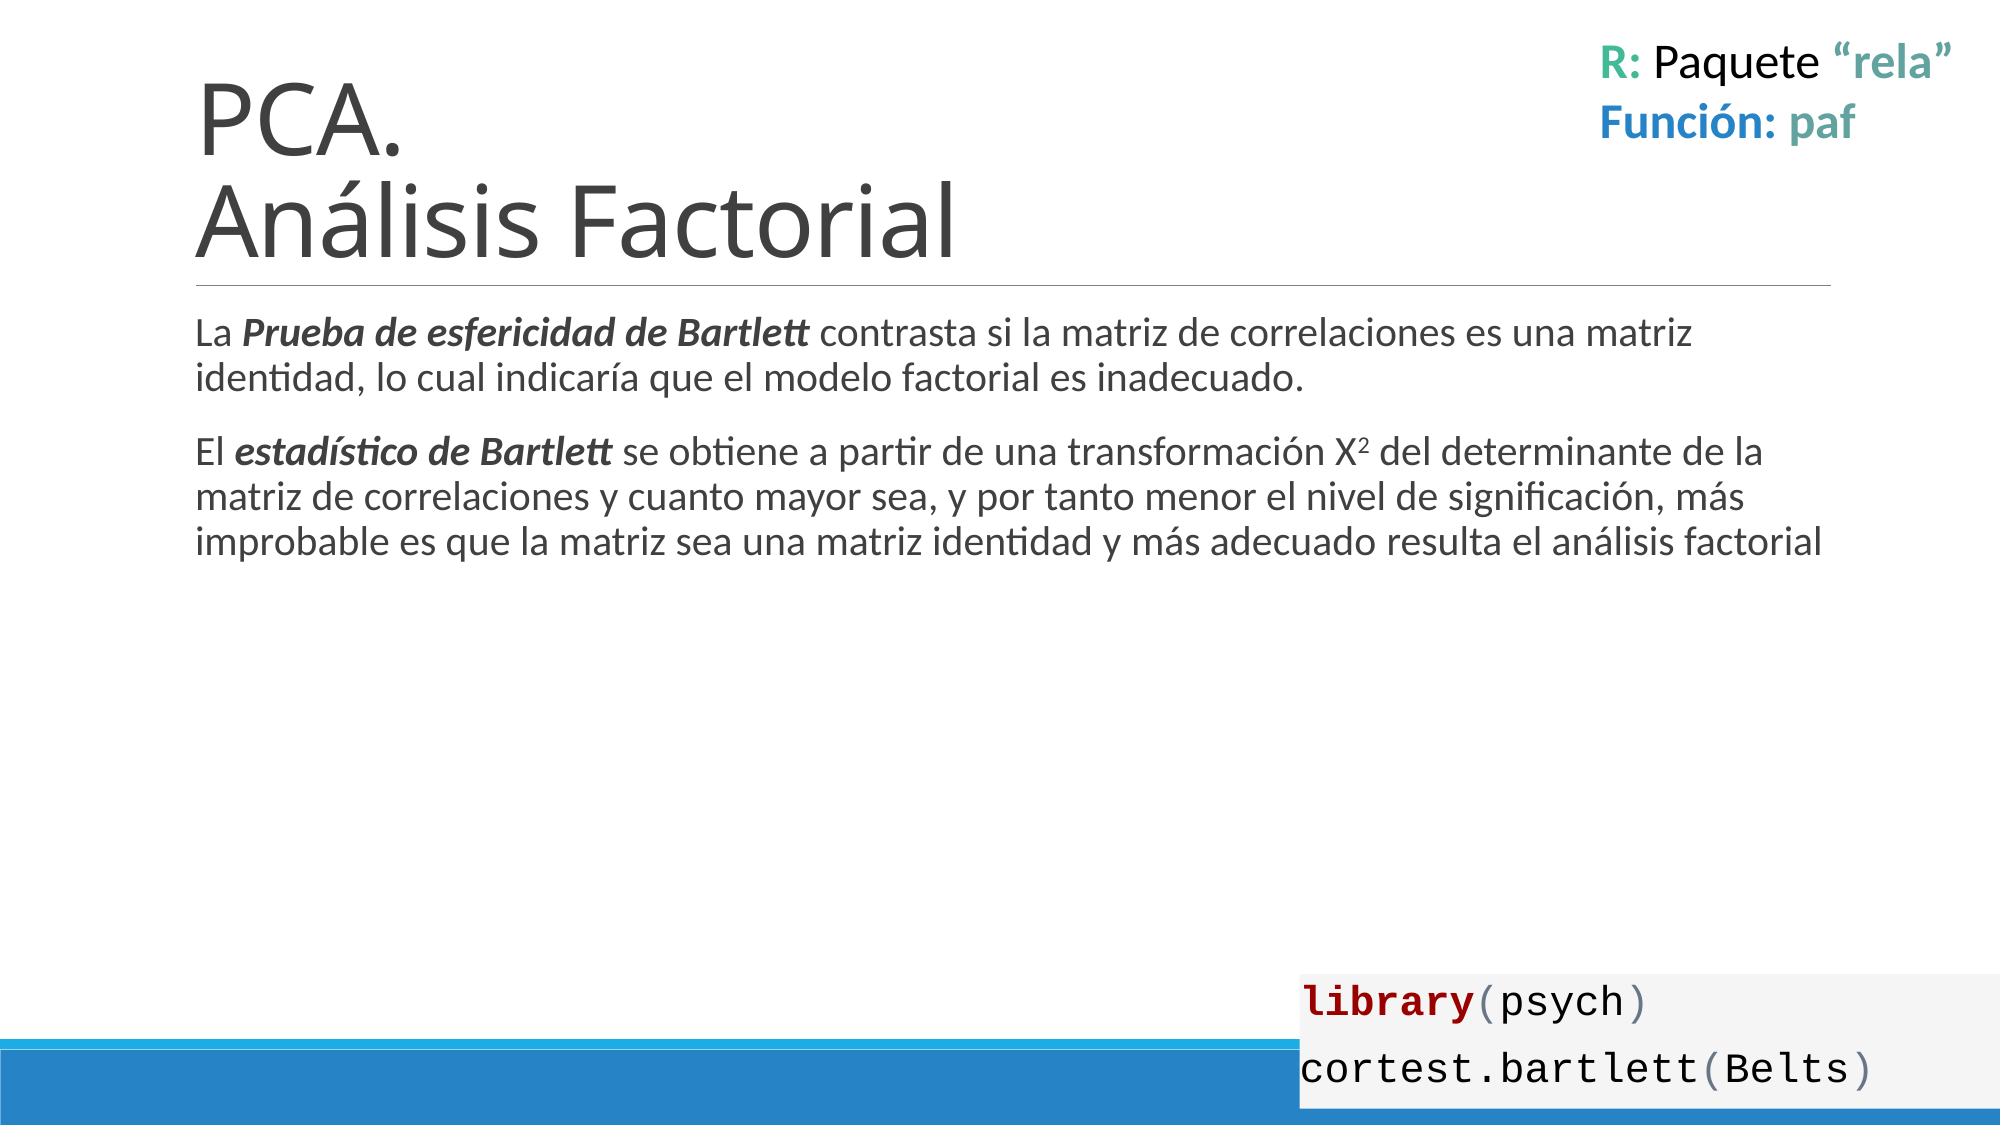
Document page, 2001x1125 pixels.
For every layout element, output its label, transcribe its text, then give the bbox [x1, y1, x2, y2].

text_box library(psych) cortest.bartlett(Belts) [1299, 974, 2000, 1109]
text_box R: Paquete “rela” Función: paf [1585, 20, 2000, 156]
list La Prueba de esfericidad de Bartlett contrasta si la matriz de correlaciones es una matriz identidad, lo cual indicaría que el modelo factorial es inadecuado. El estadístico de Bartlett se obtiene a partir de una transformación X2 del determinante de la matriz de correlaciones y cuanto mayor sea, y por tanto menor el nivel de significación, más improbable es que la matriz sea una matriz identidad y más adecuado resulta el análisis factorial [180, 302, 1830, 963]
title PCA. Análisis Factorial [180, 47, 1830, 285]
